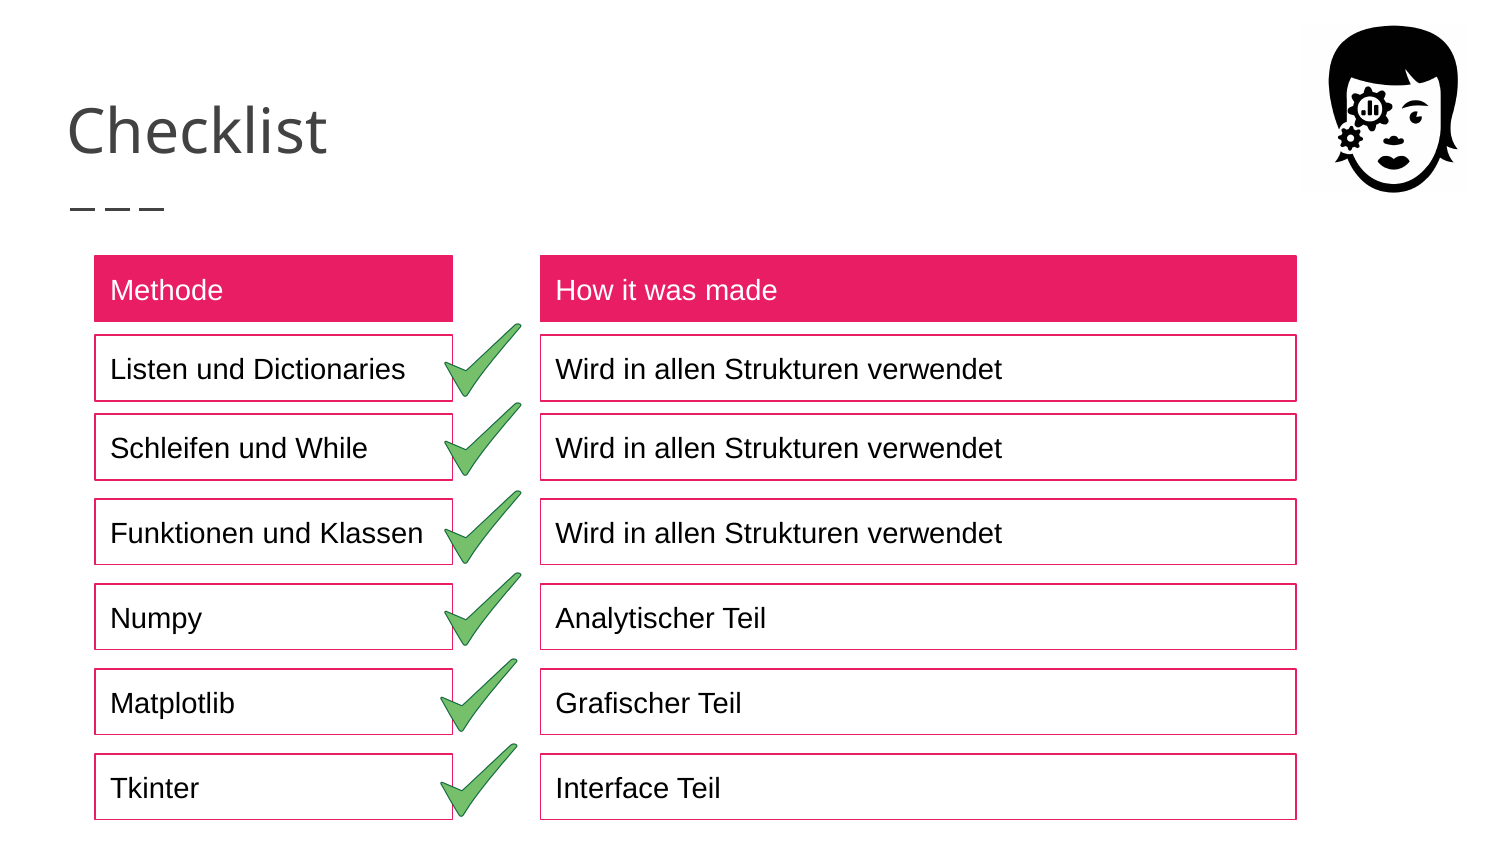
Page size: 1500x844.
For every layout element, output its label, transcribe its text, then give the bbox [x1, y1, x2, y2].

text_box Wird in allen Strukturen verwendet [540, 414, 1297, 480]
picture [442, 488, 522, 569]
picture [442, 321, 522, 481]
picture [437, 655, 518, 736]
text_box Interface Teil [540, 753, 1297, 820]
text_box Tkinter [94, 753, 432, 820]
text_box Matplotlib [94, 668, 432, 735]
text_box Wird in allen Strukturen verwendet [540, 499, 1297, 565]
text_box Listen und Dictionaries [94, 335, 437, 401]
title Checklist [51, 61, 1295, 182]
text_box How it was made [540, 256, 1297, 322]
text_box Wird in allen Strukturen verwendet [540, 335, 1297, 401]
text_box Schleifen und While [94, 414, 437, 480]
text_box Funktionen und Klassen [94, 499, 437, 565]
text_box Numpy [94, 583, 437, 650]
picture [1301, 25, 1470, 194]
picture [442, 570, 522, 650]
picture [437, 741, 518, 821]
text_box Grafischer Teil [540, 668, 1297, 735]
text_box Methode [94, 256, 453, 322]
text_box Analytischer Teil [540, 583, 1297, 650]
